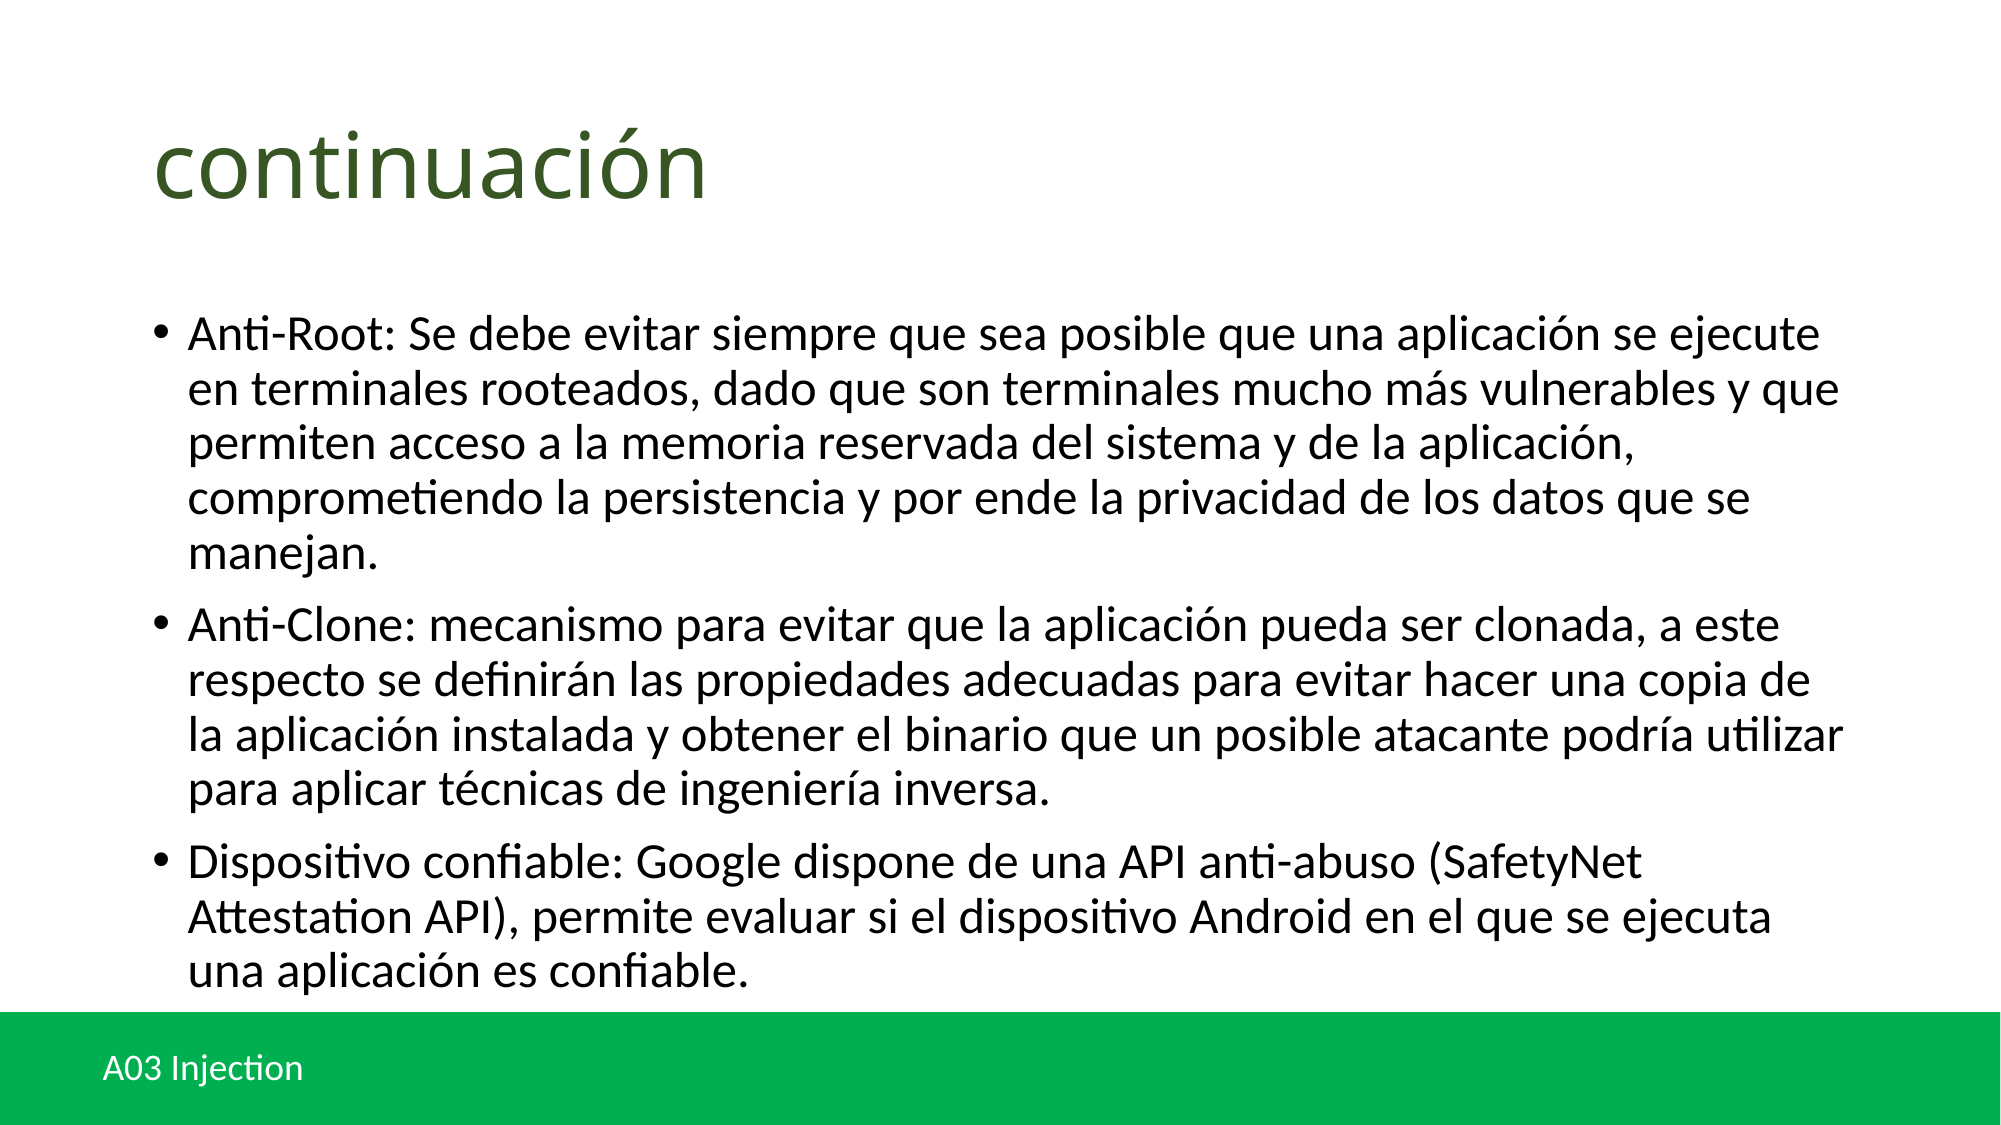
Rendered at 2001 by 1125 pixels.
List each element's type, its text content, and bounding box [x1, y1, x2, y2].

title continuación [137, 59, 1863, 278]
list Anti-Root: Se debe evitar siempre que sea posible que una aplicación se ejecute en terminales rooteados, dado que son terminales mucho más vulnerables y que permiten acceso a la memoria reservada del sistema y de la aplicación, comprometiendo la persistencia y por ende la privacidad de los datos que se manejan. Anti-Clone: mecanismo para evitar que la aplicación pueda ser clonada, a este respecto se definirán las propiedades adecuadas para evitar hacer una copia de la aplicación instalada y obtener el binario que un posible atacante podría utilizar para aplicar técnicas de ingeniería inversa. Dispositivo confiable: Google dispone de una API anti-abuso (SafetyNet Attestation API), permite evaluar si el dispositivo Android en el que se ejecuta una aplicación es confiable. [137, 299, 1863, 1014]
